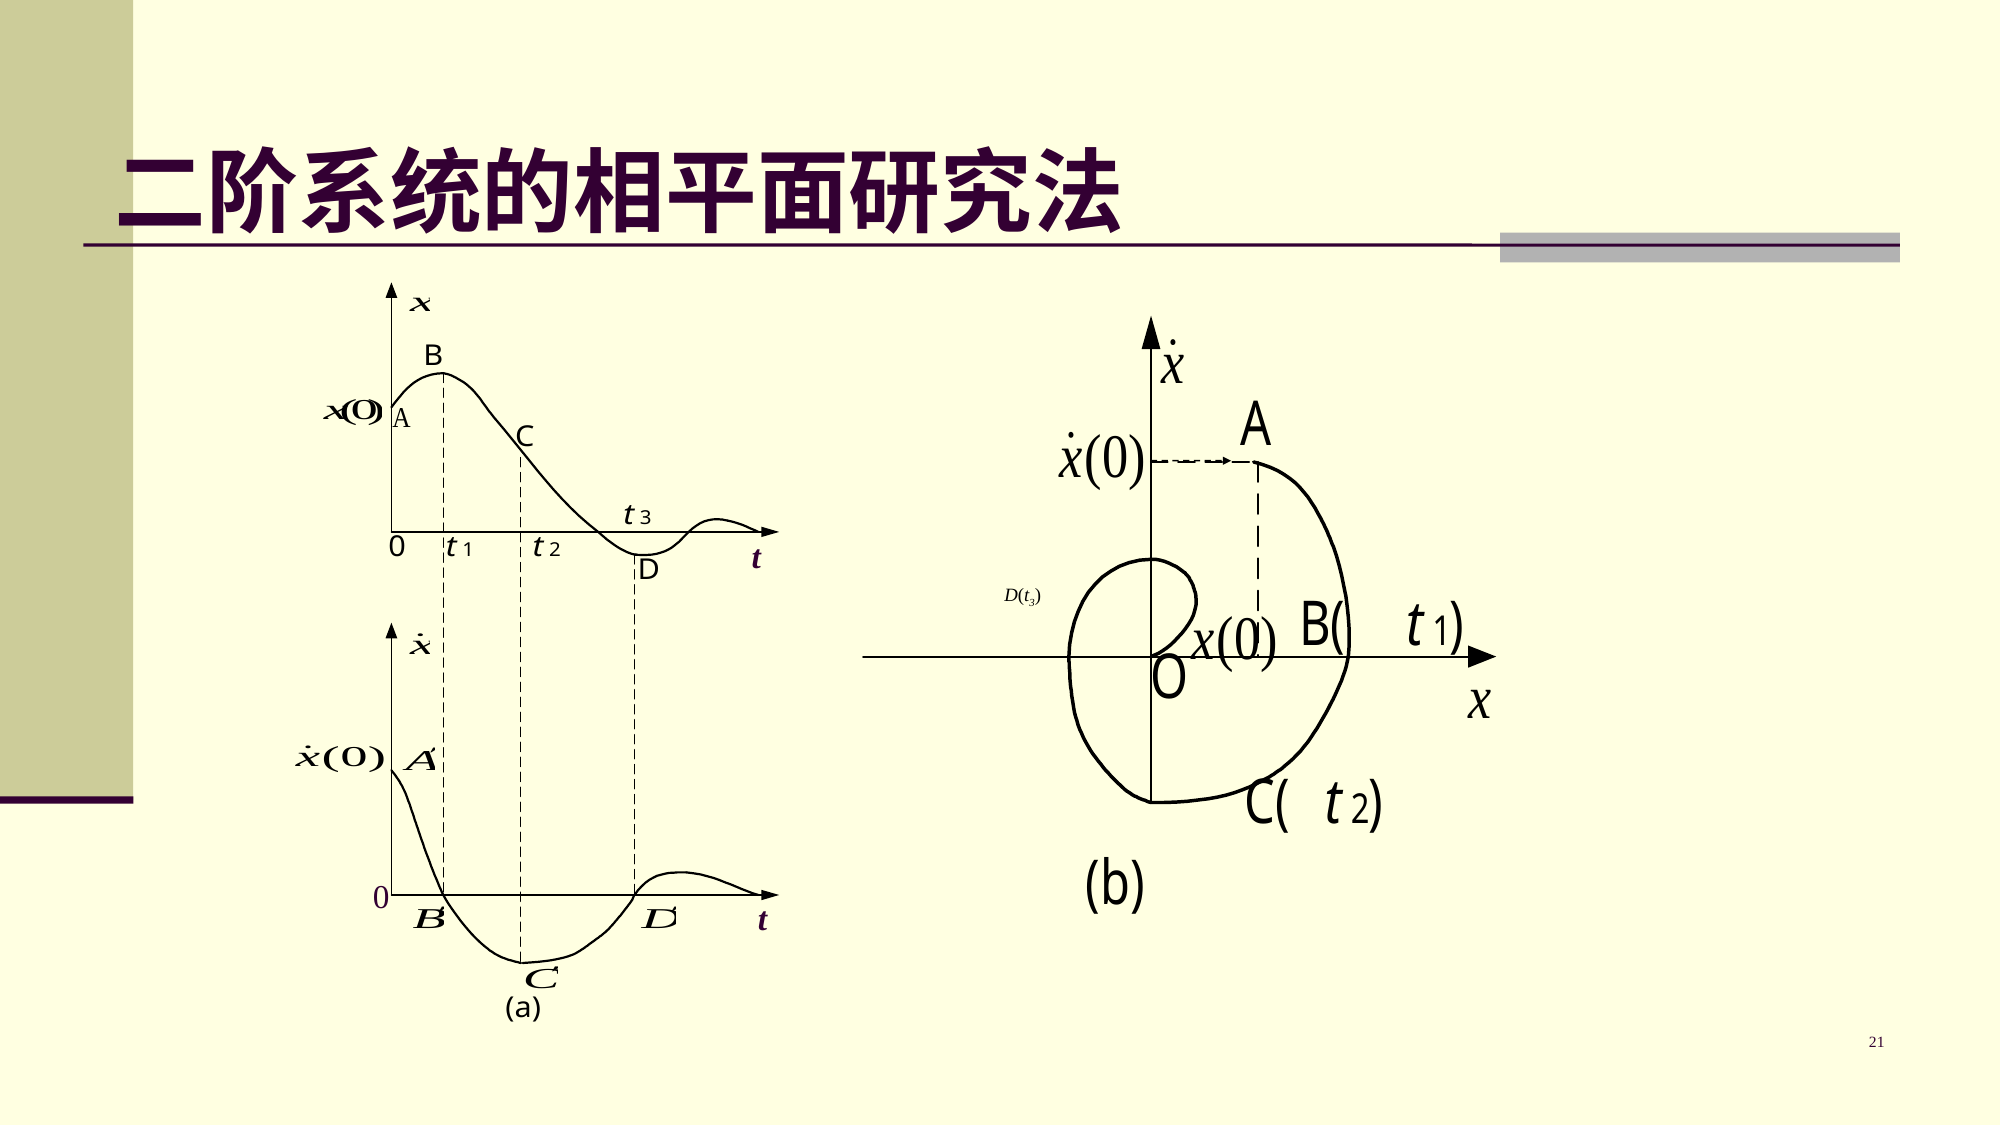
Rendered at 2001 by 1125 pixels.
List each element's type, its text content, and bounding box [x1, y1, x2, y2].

slide_number 21 [1433, 1024, 1900, 1103]
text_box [287, 274, 788, 1027]
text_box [849, 299, 1675, 925]
title 二阶系统的相平面研究法 [99, 95, 1900, 283]
